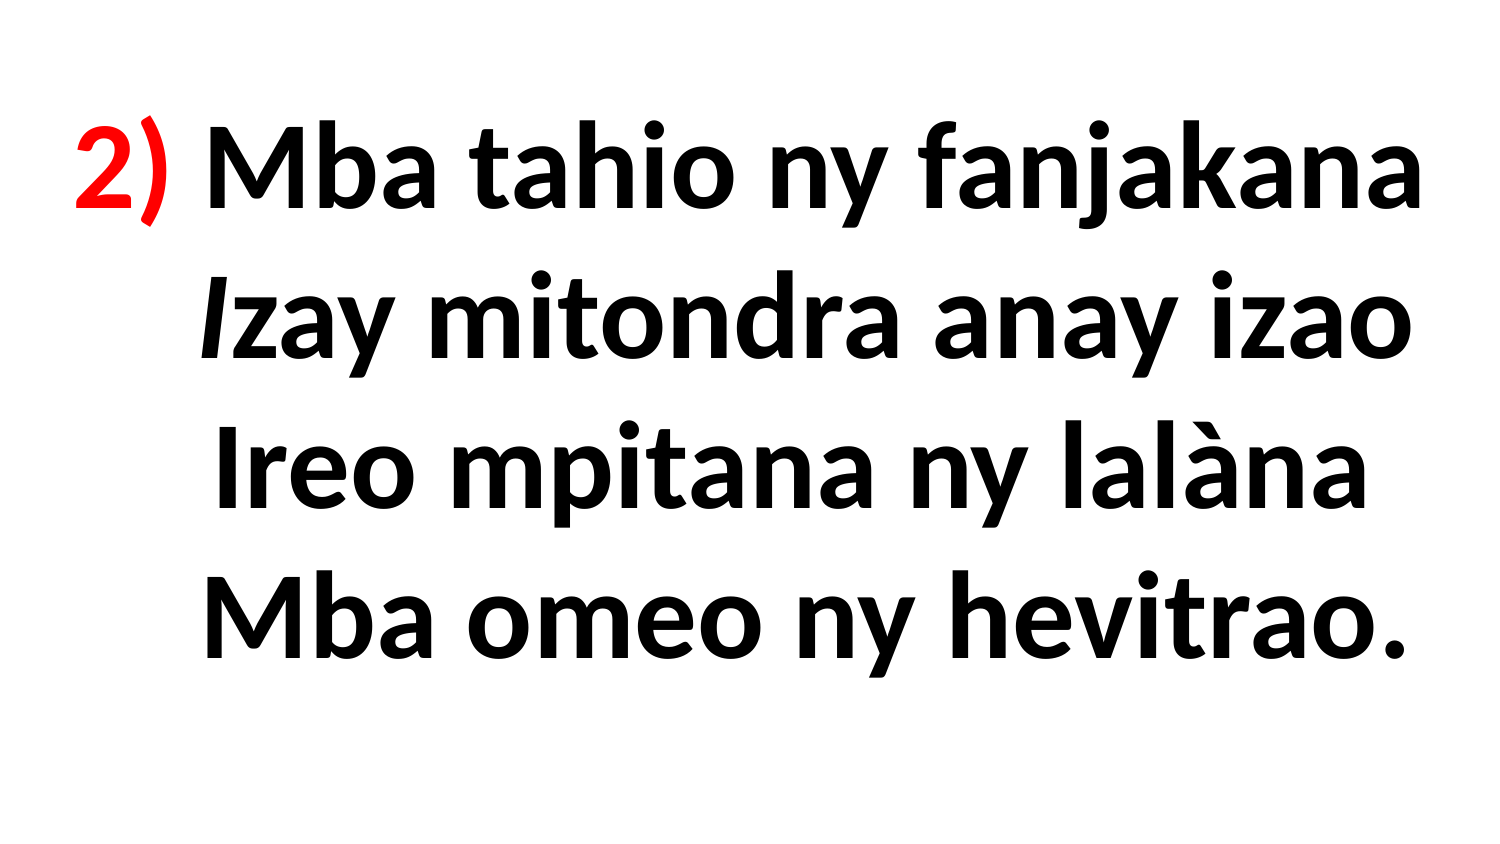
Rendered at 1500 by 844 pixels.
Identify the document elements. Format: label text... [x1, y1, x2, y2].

title 2) Mba tahio ny fanjakana Izay mitondra anay izao Ireo mpitana ny lalàna Mba omeo ny hevitrao. [0, 297, 1500, 470]
